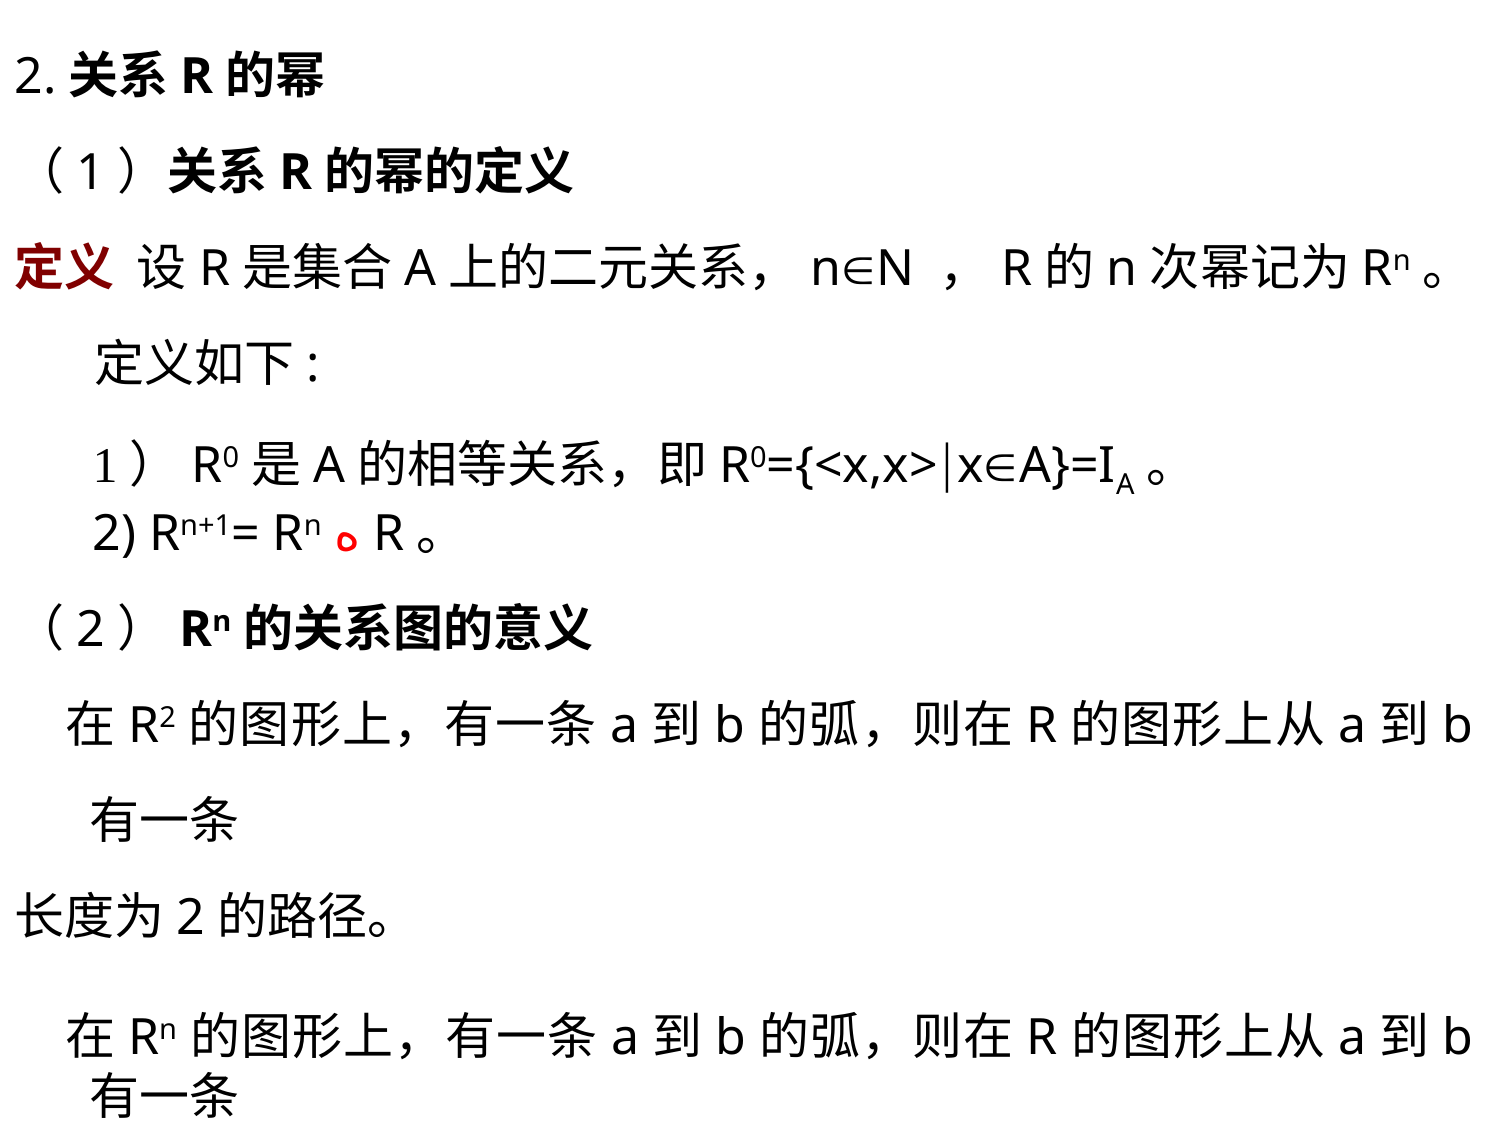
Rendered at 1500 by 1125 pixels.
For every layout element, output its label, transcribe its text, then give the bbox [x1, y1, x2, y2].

text_box 2.关系R的幂 （1）关系R的幂的定义 定义 设R是集合A上的二元关系，nN ，R的n次幂记为Rn。 定义如下: 1）R0是A的相等关系，即R0={<x,x>xA}=IA。 2) Rn+1= Rn ه R。 （2）Rn的关系图的意义 在R2的图形上，有一条a到b的弧，则在R的图形上从a到b有一条 长度为2的路径。 在Rn的图形上，有一条a到b的弧，则在R的图形上从a到b有一条 长度为n的路径。 [0, 0, 1500, 1125]
